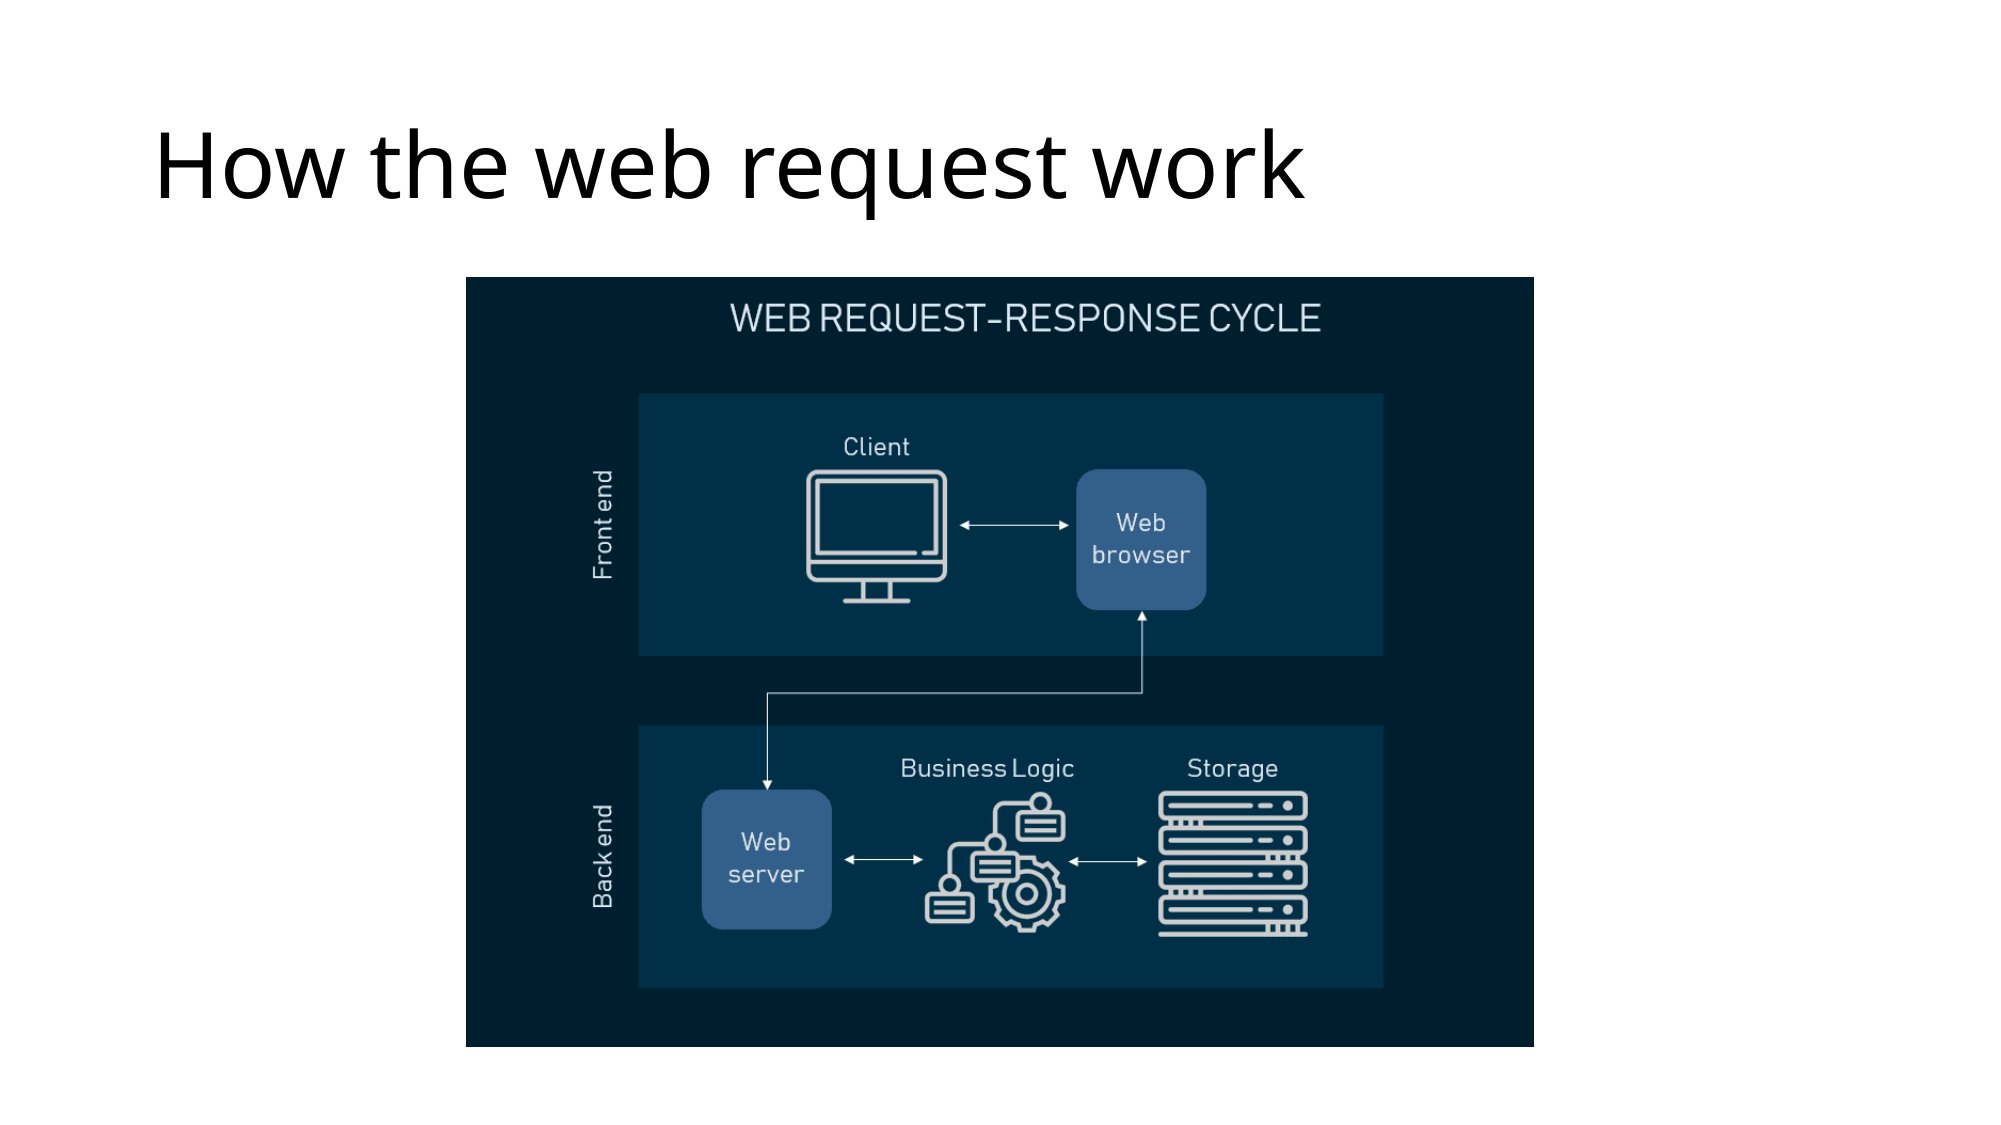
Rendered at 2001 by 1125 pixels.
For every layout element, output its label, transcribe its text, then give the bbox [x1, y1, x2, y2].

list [466, 277, 1534, 1047]
title How the web request work [137, 59, 1863, 278]
